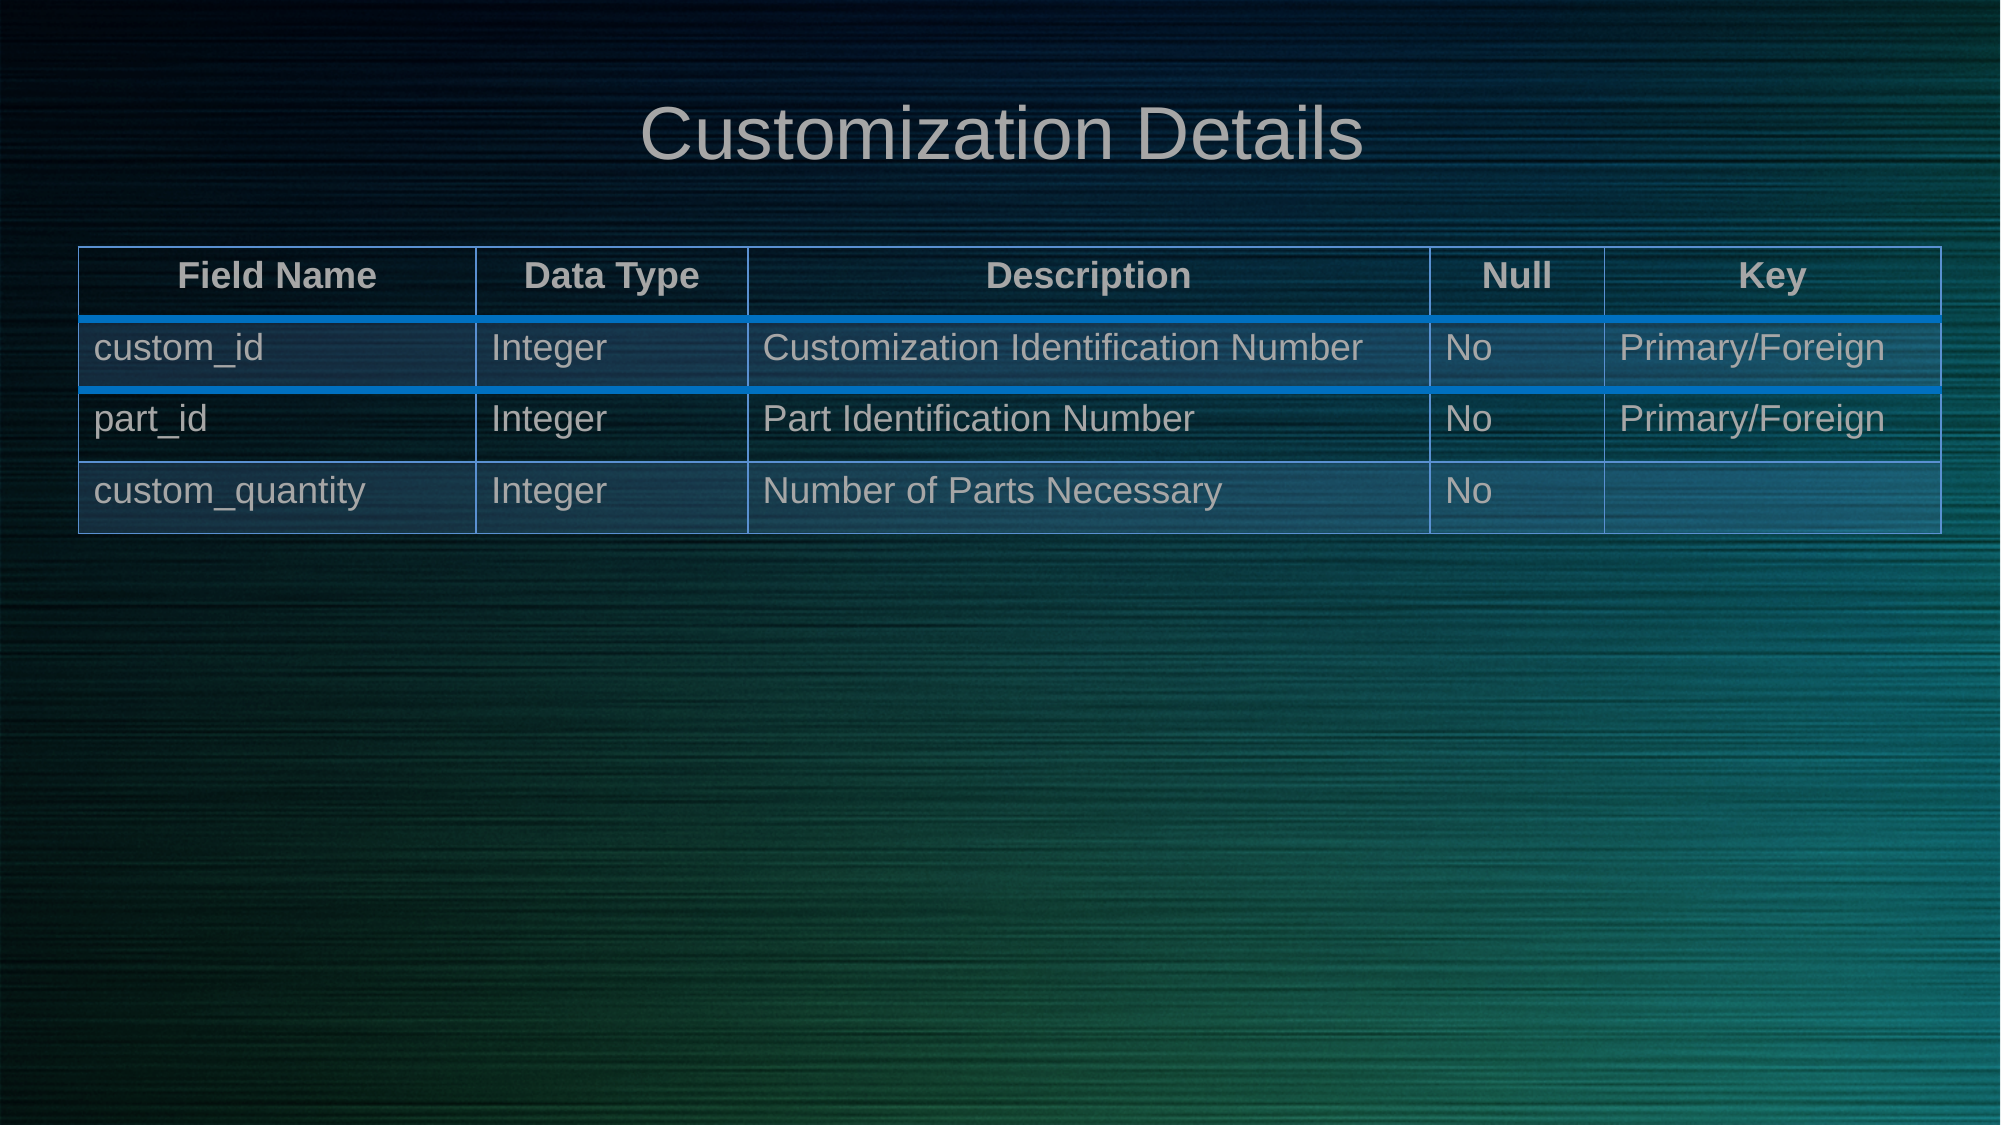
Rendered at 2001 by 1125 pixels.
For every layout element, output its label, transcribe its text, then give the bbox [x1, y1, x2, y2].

table_cell custom_id [79, 323, 475, 386]
table_header Field Name [79, 248, 475, 315]
table_cell No [1431, 323, 1604, 386]
table_cell Integer [477, 394, 747, 461]
table_cell part_id [79, 394, 475, 461]
table_header Description [749, 248, 1429, 315]
table_cell Integer [477, 323, 747, 386]
table_cell custom_quantity [79, 463, 475, 533]
table_cell Number of Parts Necessary [749, 463, 1429, 533]
table_cell No [1431, 394, 1604, 461]
table_header Null [1431, 248, 1604, 315]
table_cell Primary/Foreign [1605, 394, 1940, 461]
text_box Customization Details [298, 76, 1708, 182]
table_cell No [1431, 463, 1604, 533]
table_cell Part Identification Number [749, 394, 1429, 461]
table_cell Integer [477, 463, 747, 533]
picture [0, 0, 2001, 1125]
table_header Data Type [477, 248, 747, 315]
table_cell [1605, 463, 1940, 533]
table_header Key [1605, 248, 1940, 315]
table_cell Customization Identification Number [749, 323, 1429, 386]
table_cell Primary/Foreign [1605, 323, 1940, 386]
